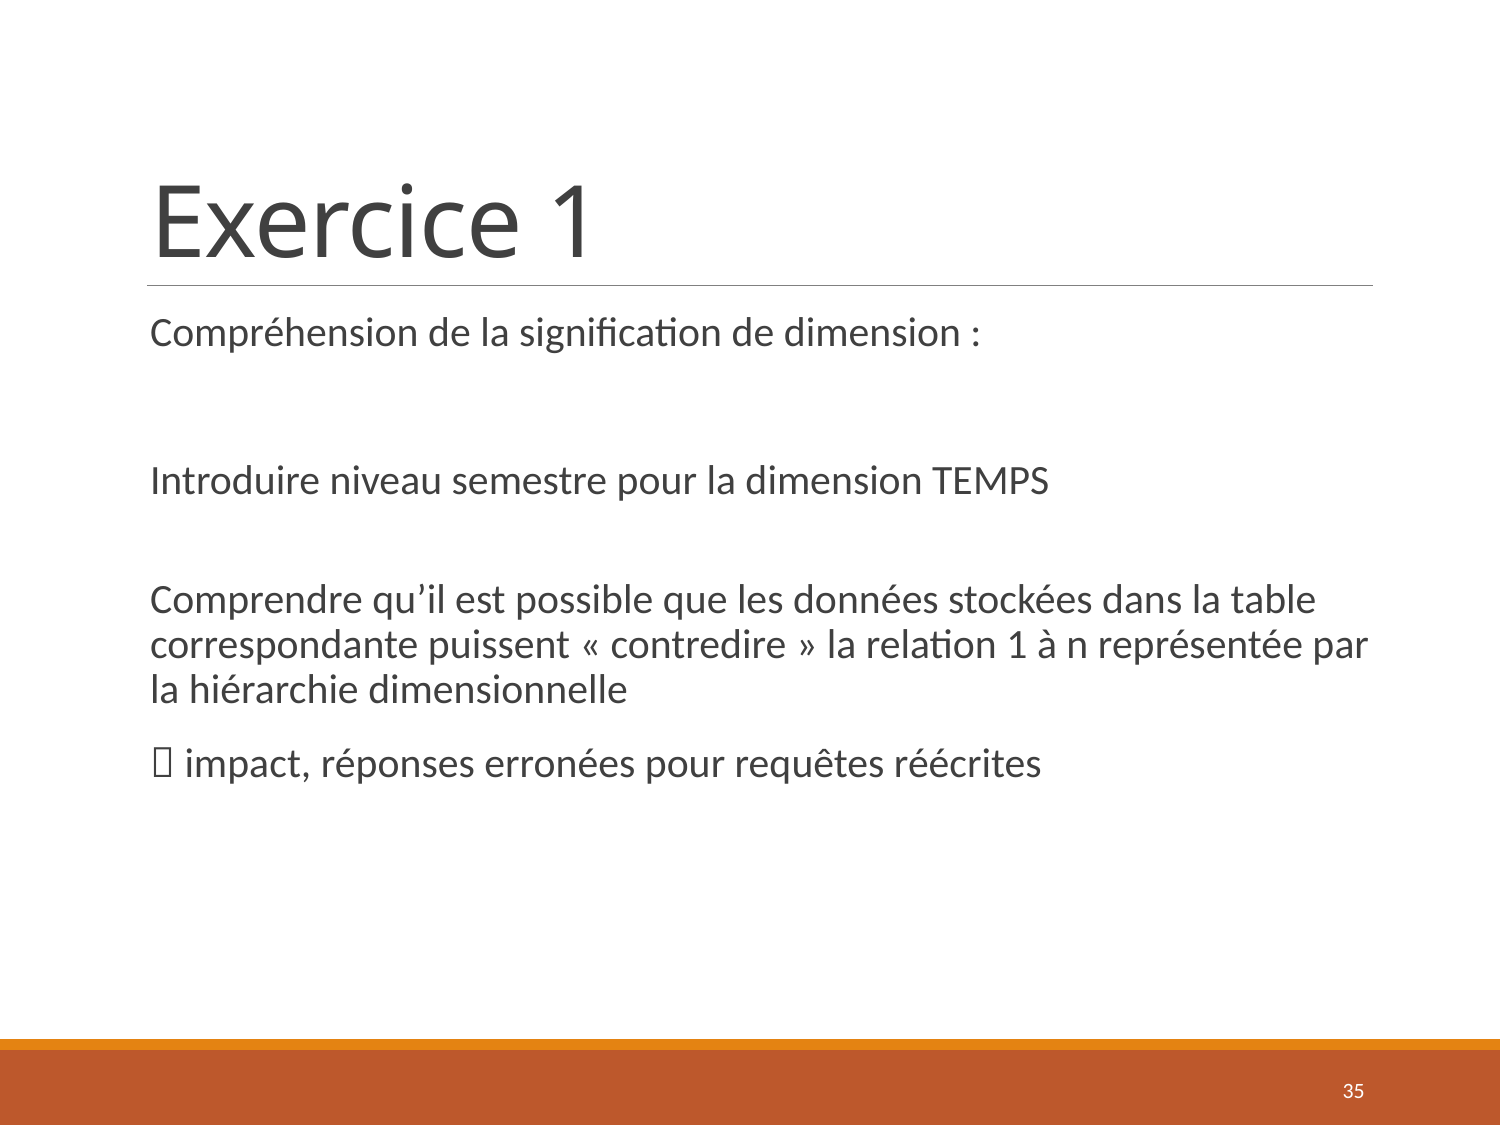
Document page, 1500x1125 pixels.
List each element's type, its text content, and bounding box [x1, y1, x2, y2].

list Compréhension de la signification de dimension : Introduire niveau semestre pour la dimension TEMPS Comprendre qu’il est possible que les données stockées dans la table correspondante puissent « contredire » la relation 1 à n représentée par la hiérarchie dimensionnelle  impact, réponses erronées pour requêtes réécrites [135, 302, 1373, 963]
slide_number 35 [1218, 1059, 1380, 1120]
title Exercice 1 [135, 47, 1373, 285]
